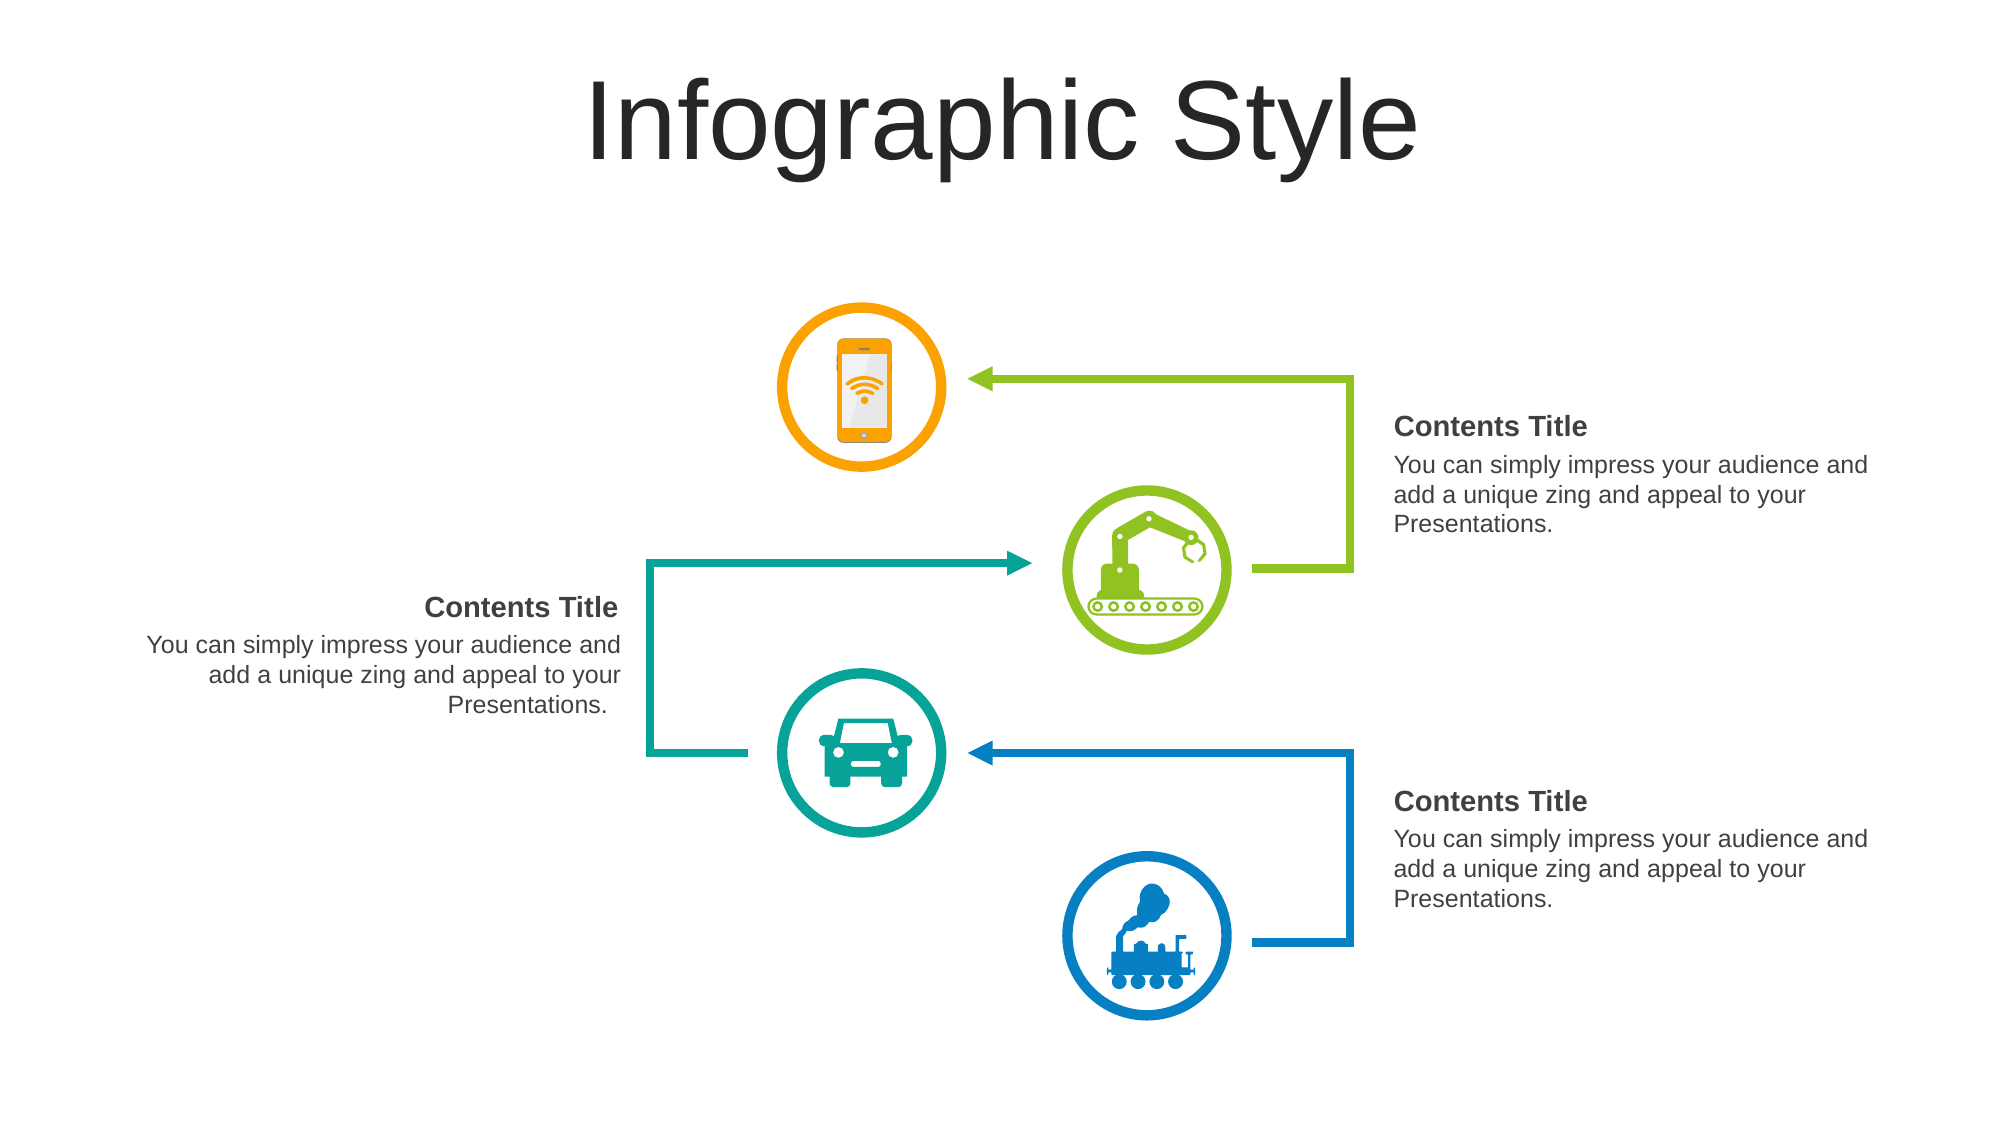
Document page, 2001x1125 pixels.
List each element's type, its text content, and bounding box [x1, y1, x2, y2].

text_box [860, 396, 869, 405]
text_box [967, 372, 1351, 569]
text_box You can simply impress your audience and add a unique zing and appeal to your Presentations. [1378, 825, 1892, 920]
text_box [849, 354, 888, 428]
text_box [837, 338, 892, 443]
text_box [967, 746, 1351, 944]
text_box [841, 354, 888, 429]
text_box [859, 347, 870, 351]
text_box [782, 307, 942, 467]
text_box You can simply impress your audience and add a unique zing and appeal to your Presentations. [123, 631, 637, 727]
text_box [1130, 974, 1146, 990]
text_box [1111, 974, 1127, 990]
text_box [1168, 974, 1184, 990]
text_box [1067, 859, 1227, 1016]
text_box [855, 389, 875, 395]
text_box [850, 382, 879, 391]
text_box [782, 673, 942, 833]
text_box Infographic Style [53, 55, 1952, 175]
text_box [1106, 883, 1196, 976]
text_box [649, 556, 1033, 754]
text_box [1149, 974, 1165, 990]
text_box [845, 376, 884, 386]
text_box [818, 718, 913, 788]
text_box Contents Title [121, 581, 637, 631]
text_box Contents Title [1376, 400, 1892, 451]
text_box Contents Title [1376, 774, 1892, 825]
text_box You can simply impress your audience and add a unique zing and appeal to your Presentations. [1378, 451, 1892, 546]
text_box [1067, 491, 1227, 650]
text_box [1087, 597, 1204, 616]
text_box [1096, 510, 1207, 597]
